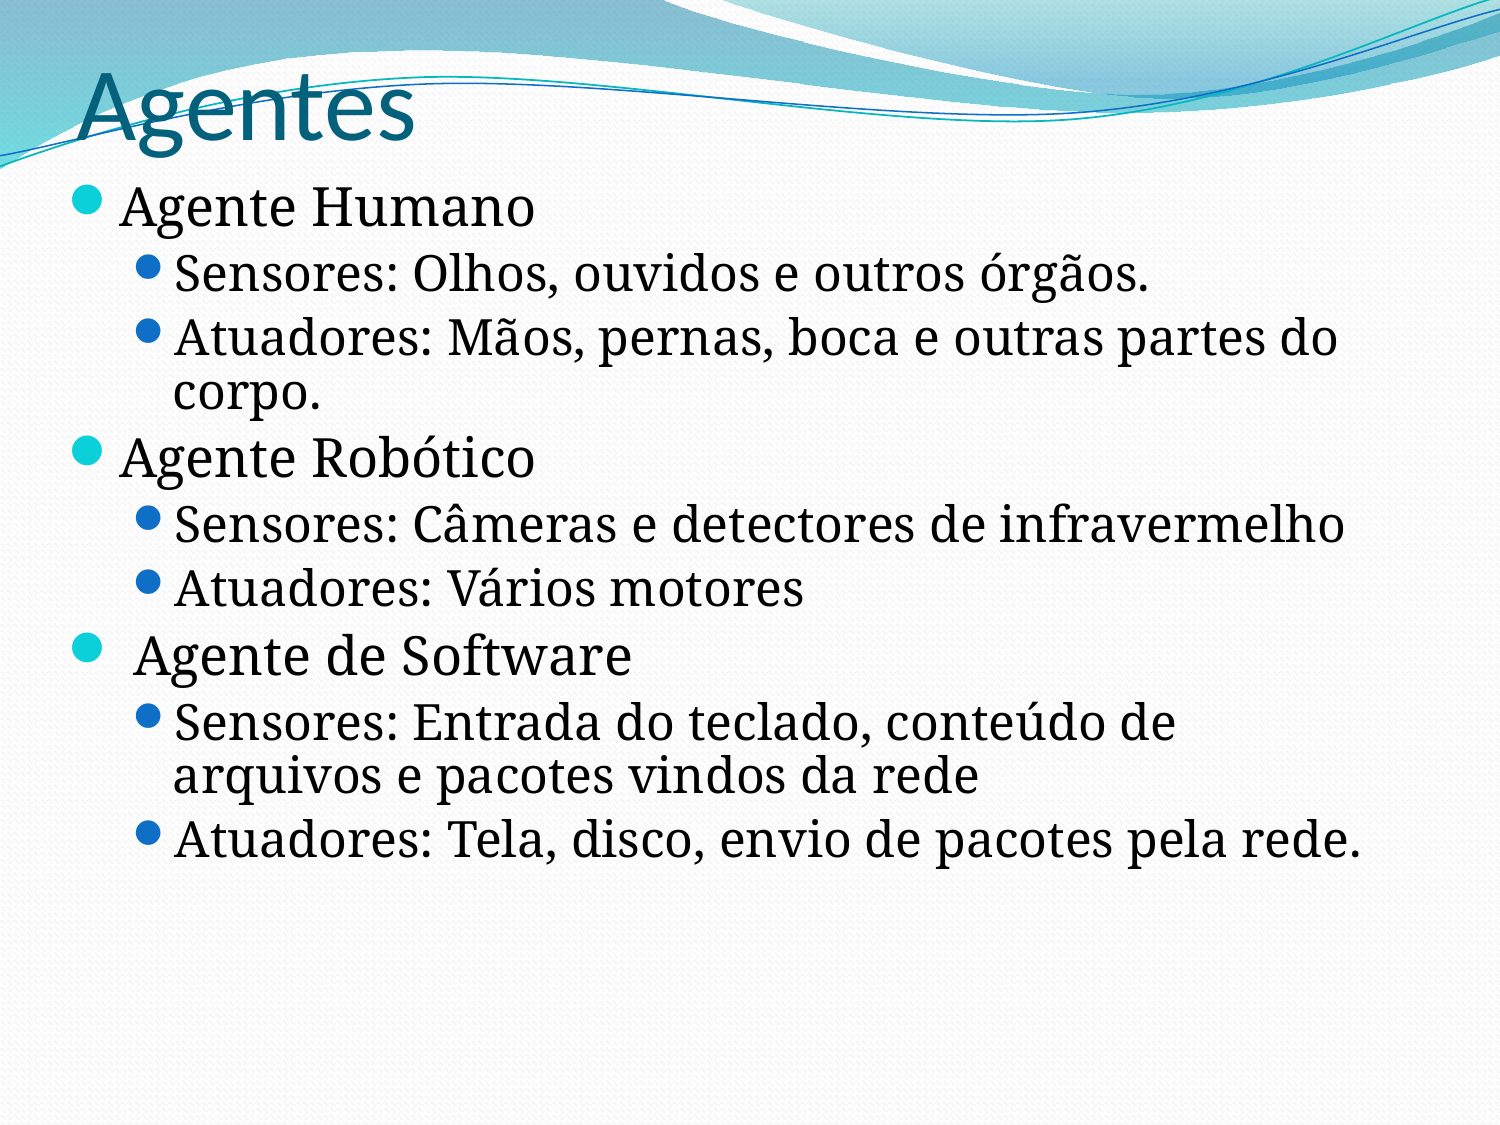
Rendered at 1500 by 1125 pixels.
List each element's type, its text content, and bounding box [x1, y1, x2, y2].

list Agente Humano Sensores: Olhos, ouvidos e outros órgãos. Atuadores: Mãos, pernas, boca e outras partes do corpo. Agente Robótico Sensores: Câmeras e detectores de infravermelho Atuadores: Vários motores Agente de Software Sensores: Entrada do teclado, conteúdo de arquivos e pacotes vindos da rede Atuadores: Tela, disco, envio de pacotes pela rede. [53, 172, 1404, 1094]
title Agentes [76, 5, 1427, 161]
